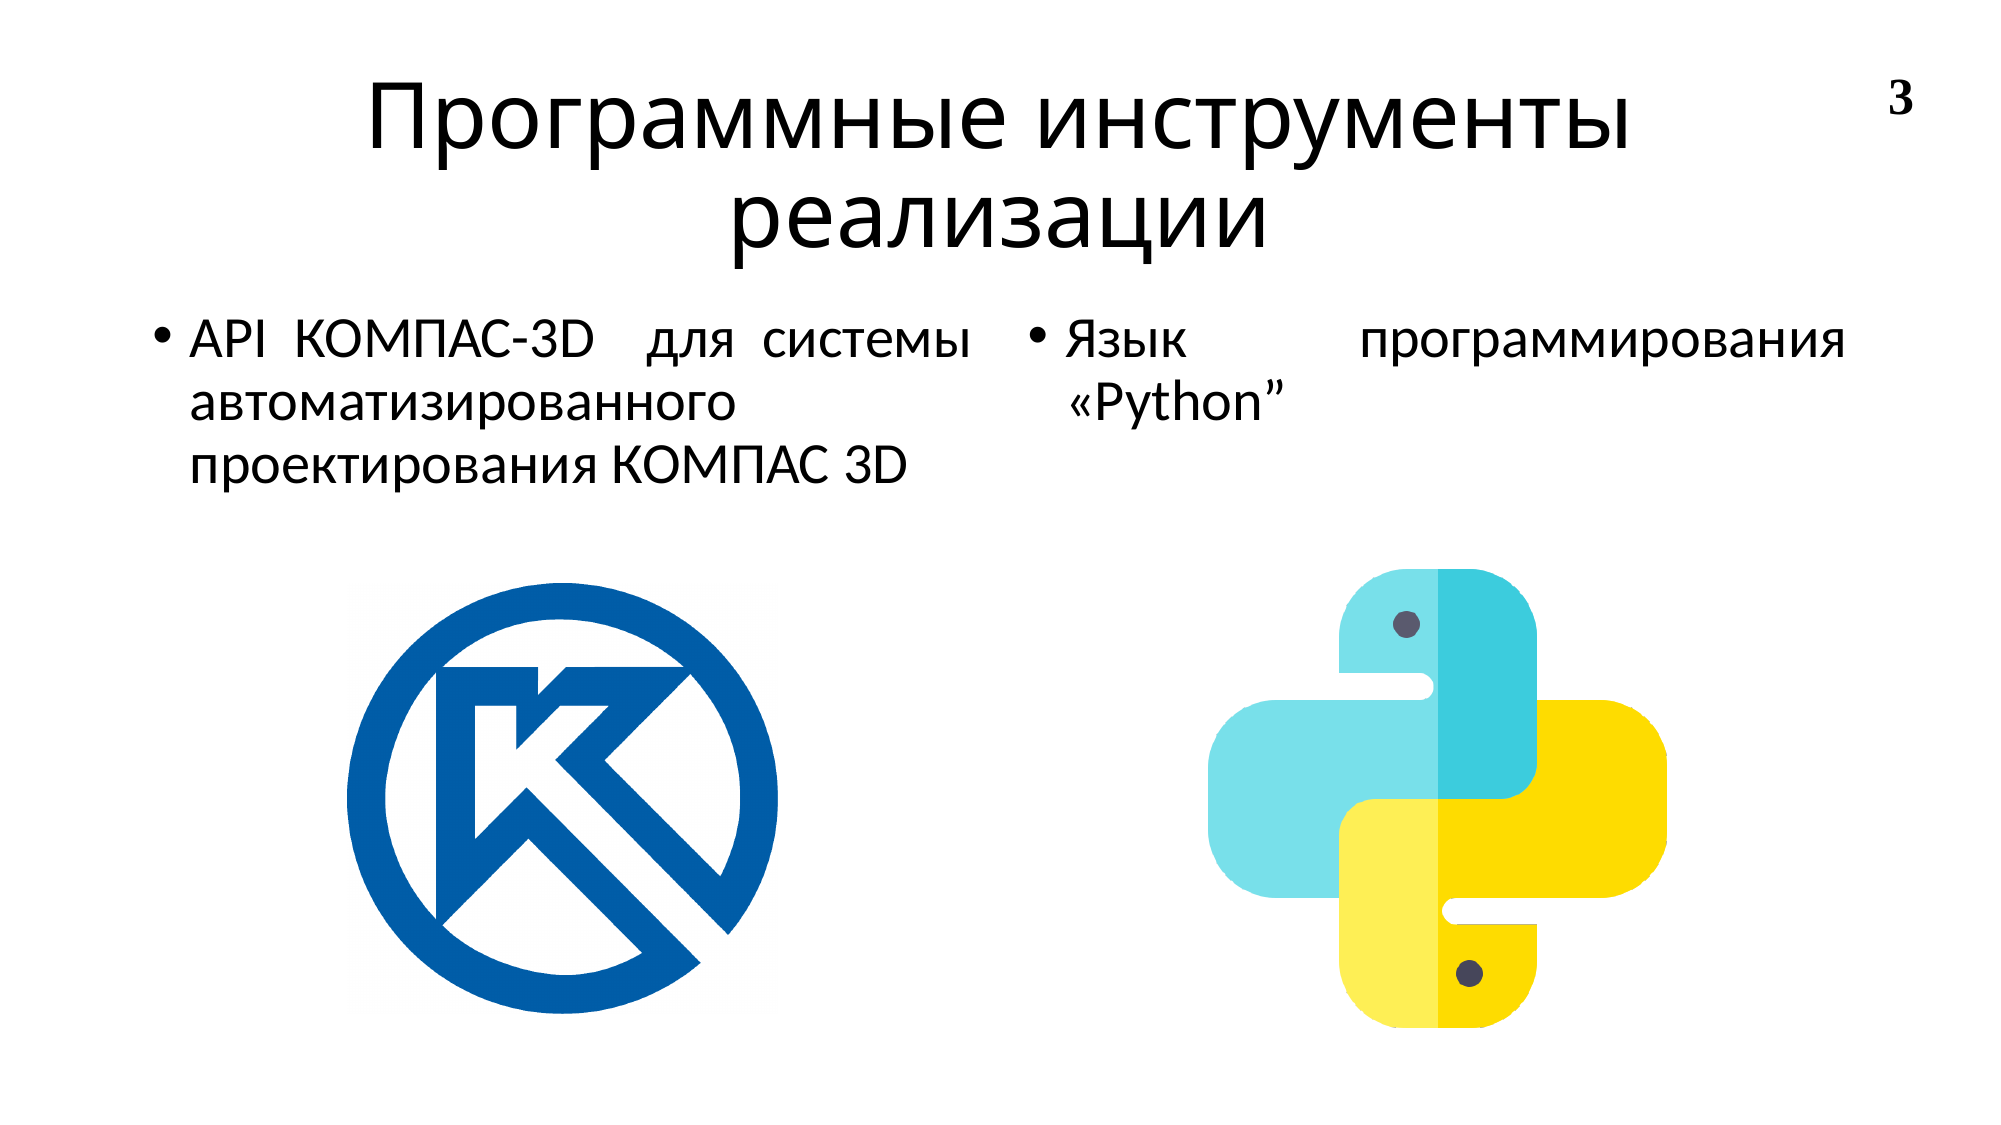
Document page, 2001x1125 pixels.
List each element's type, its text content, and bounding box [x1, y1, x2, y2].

picture [1208, 569, 1667, 1028]
title Программные инструменты реализации [137, 59, 1863, 278]
list Язык программирования «Python” [1012, 299, 1863, 1014]
slide_number 3 [1795, 63, 1930, 124]
picture [347, 583, 778, 1014]
list API КОМПАС-3D для системы автоматизированного проектирования КОМПАС 3D [137, 299, 988, 1014]
